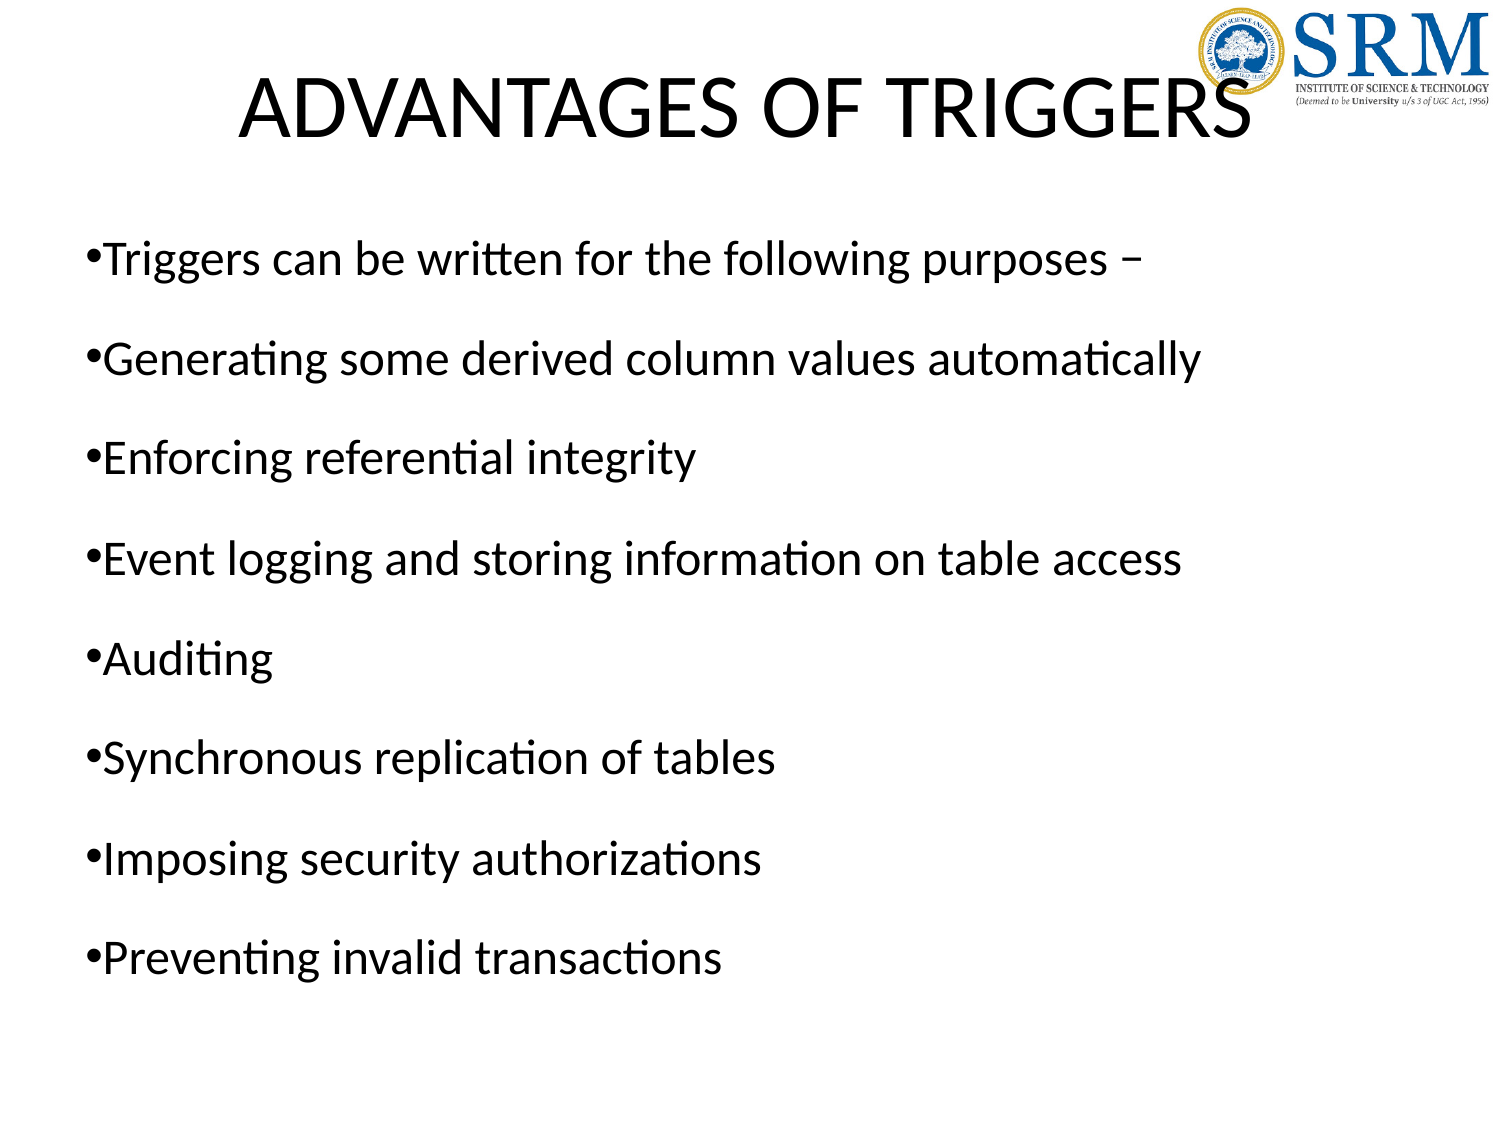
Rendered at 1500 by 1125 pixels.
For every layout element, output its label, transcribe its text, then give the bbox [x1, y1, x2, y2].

list Triggers can be written for the following purposes − Generating some derived column values automatically Enforcing referential integrity Event logging and storing information on table access Auditing Synchronous replication of tables Imposing security authorizations Preventing invalid transactions [70, 187, 1418, 1032]
title ADVANTAGES OF TRIGGERS [71, 37, 1422, 164]
picture [1192, 6, 1495, 112]
